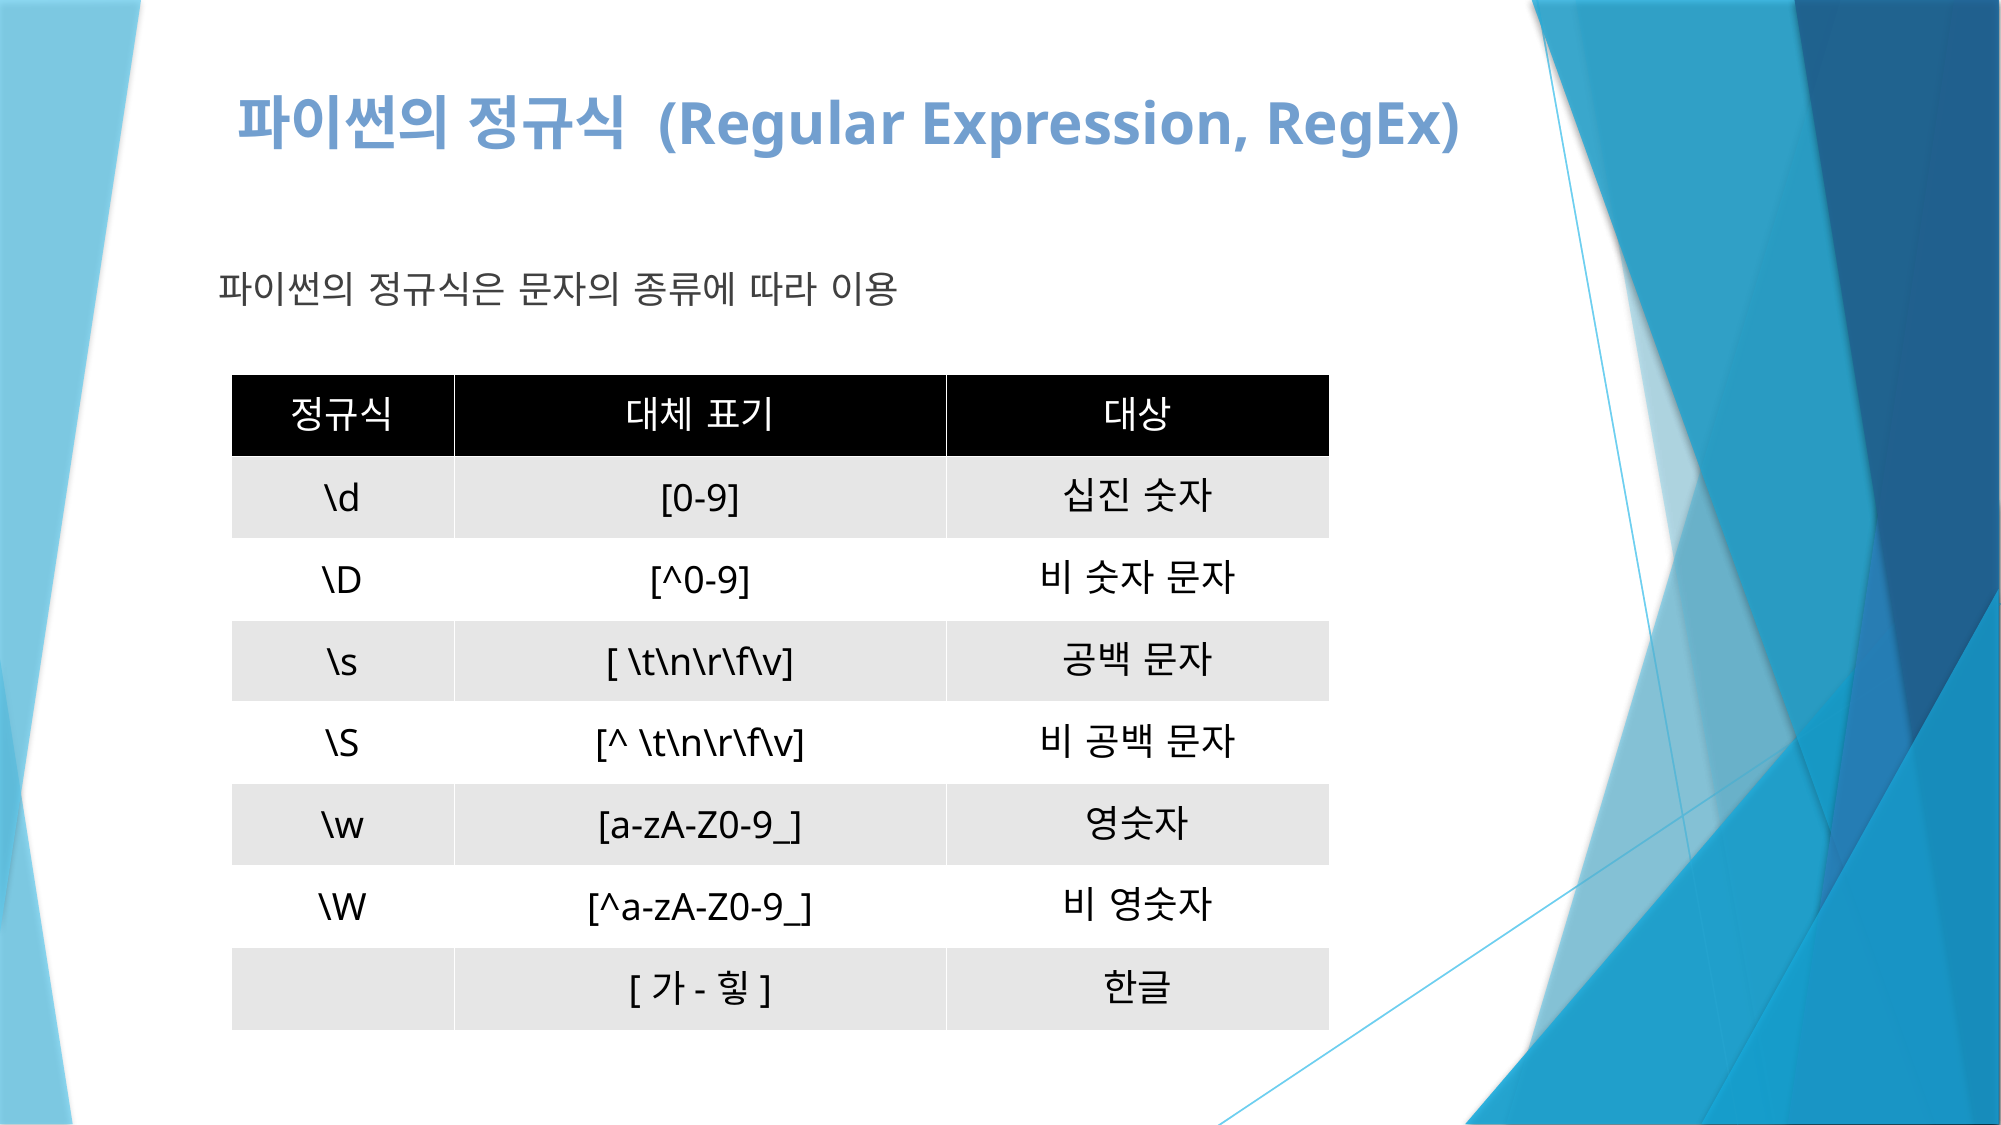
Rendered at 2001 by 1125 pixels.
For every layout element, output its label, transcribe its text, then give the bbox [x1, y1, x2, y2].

table_cell 비 숫자 문자 [947, 539, 1329, 620]
table_cell \W [232, 866, 454, 947]
list 파이썬의 정규식은 문자의 종류에 따라 이용 [147, 271, 1624, 1007]
table_cell [가-힣] [455, 948, 946, 1030]
table_cell 영숫자 [947, 784, 1329, 865]
table_cell [ \t\n\r\f\v] [455, 621, 946, 701]
table_cell 비 공백 문자 [947, 702, 1329, 783]
table_cell [0-9] [455, 457, 946, 538]
table_cell [^0-9] [455, 539, 946, 620]
title 파이썬의 정규식 (Regular Expression, RegEx) [237, 50, 1477, 202]
table_header 대체 표기 [455, 375, 946, 456]
table_cell \D [232, 539, 454, 620]
table_cell [a-zA-Z0-9_] [455, 784, 946, 865]
table_cell [^a-zA-Z0-9_] [455, 866, 946, 947]
table_cell 한글 [947, 948, 1329, 1030]
table_cell 공백 문자 [947, 621, 1329, 701]
table_cell \d [232, 457, 454, 538]
table_cell \S [232, 702, 454, 783]
table_header 정규식 [232, 375, 454, 456]
table_cell \w [232, 784, 454, 865]
table_cell \s [232, 621, 454, 701]
table_cell 십진 숫자 [947, 457, 1329, 538]
table_cell [232, 948, 454, 1030]
table_cell 비 영숫자 [947, 866, 1329, 947]
table_header 대상 [947, 375, 1329, 456]
table_cell [^ \t\n\r\f\v] [455, 702, 946, 783]
